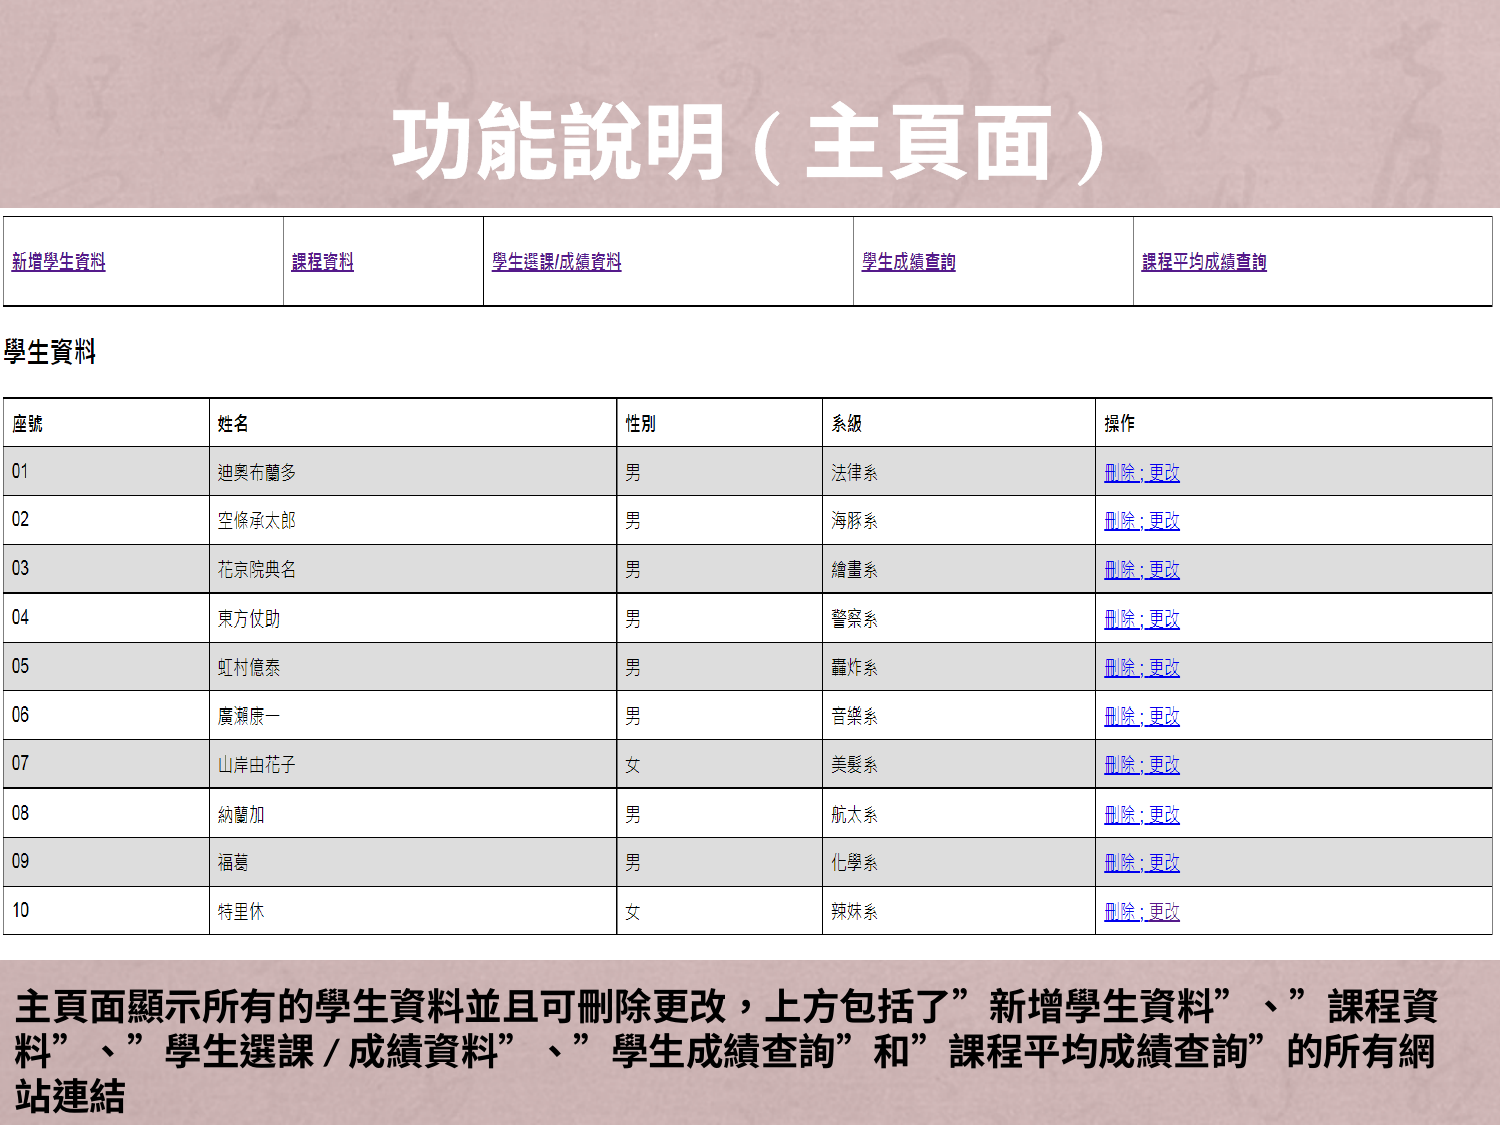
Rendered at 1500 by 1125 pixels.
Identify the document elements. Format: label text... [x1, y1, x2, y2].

text_box 主頁面顯示所有的學生資料並且可刪除更改，上方包括了”新增學生資料”、”課程資料”、”學生選課/成績資料”、”學生成績查詢”和”課程平均成績查詢”的所有網站連結 [0, 976, 1471, 1125]
title 功能說明(主頁面) [75, 45, 1425, 193]
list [0, 207, 1500, 961]
